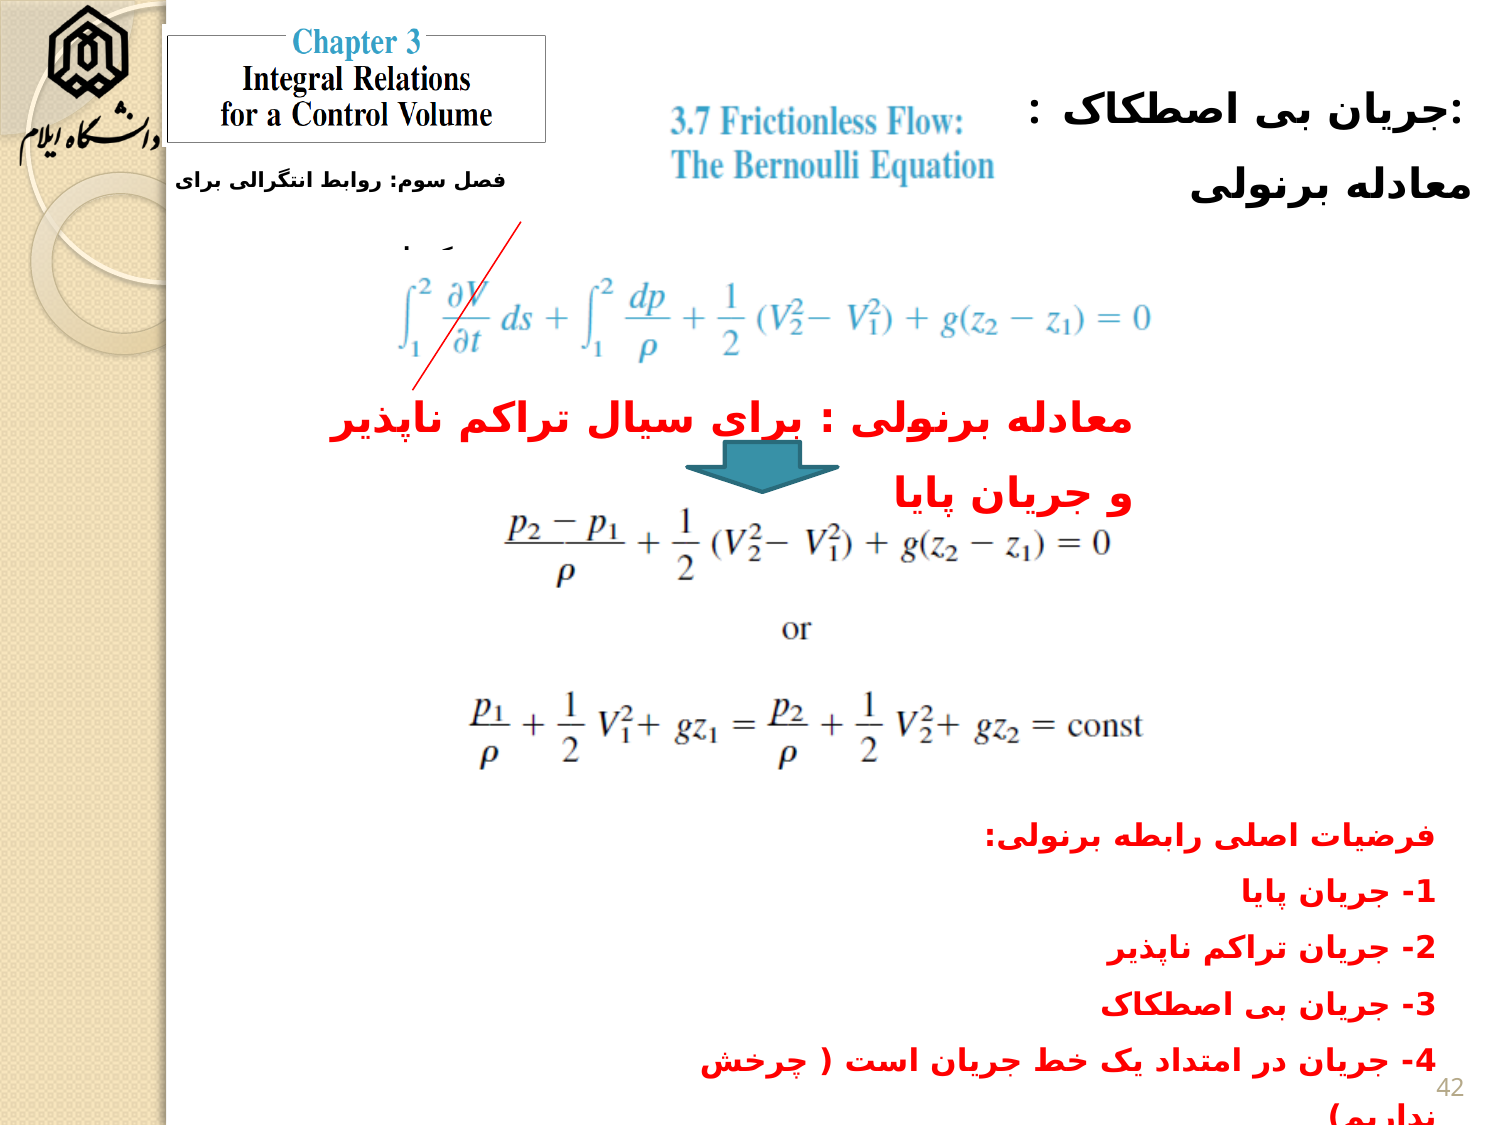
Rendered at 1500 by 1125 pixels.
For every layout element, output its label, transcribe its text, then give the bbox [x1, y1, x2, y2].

picture [360, 250, 412, 380]
picture [648, 89, 1028, 205]
picture [0, 1, 551, 171]
text_box [685, 439, 840, 494]
picture [522, 250, 1190, 380]
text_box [412, 221, 522, 391]
text_box معادله برنولی : برای سیال تراکم ناپذیر و جریان پایا [300, 358, 1149, 524]
text_box فرضیات اصلی رابطه برنولی: 1- جریان پایا 2- جریان تراکم ناپذیر 3- جریان بی اصطکاک 4- جریان در امتداد یک خط جریان است ( چرخش نداریم) [602, 789, 1452, 1125]
text_box 3-5 : جریان بی اصطکاک: معادله برنولی [773, 49, 1488, 215]
text_box فصل سوم: روابط انتگرالی برای حجم کنترل [125, 159, 521, 274]
slide_number 42 [1452, 1034, 1488, 1113]
picture [374, 497, 1205, 799]
